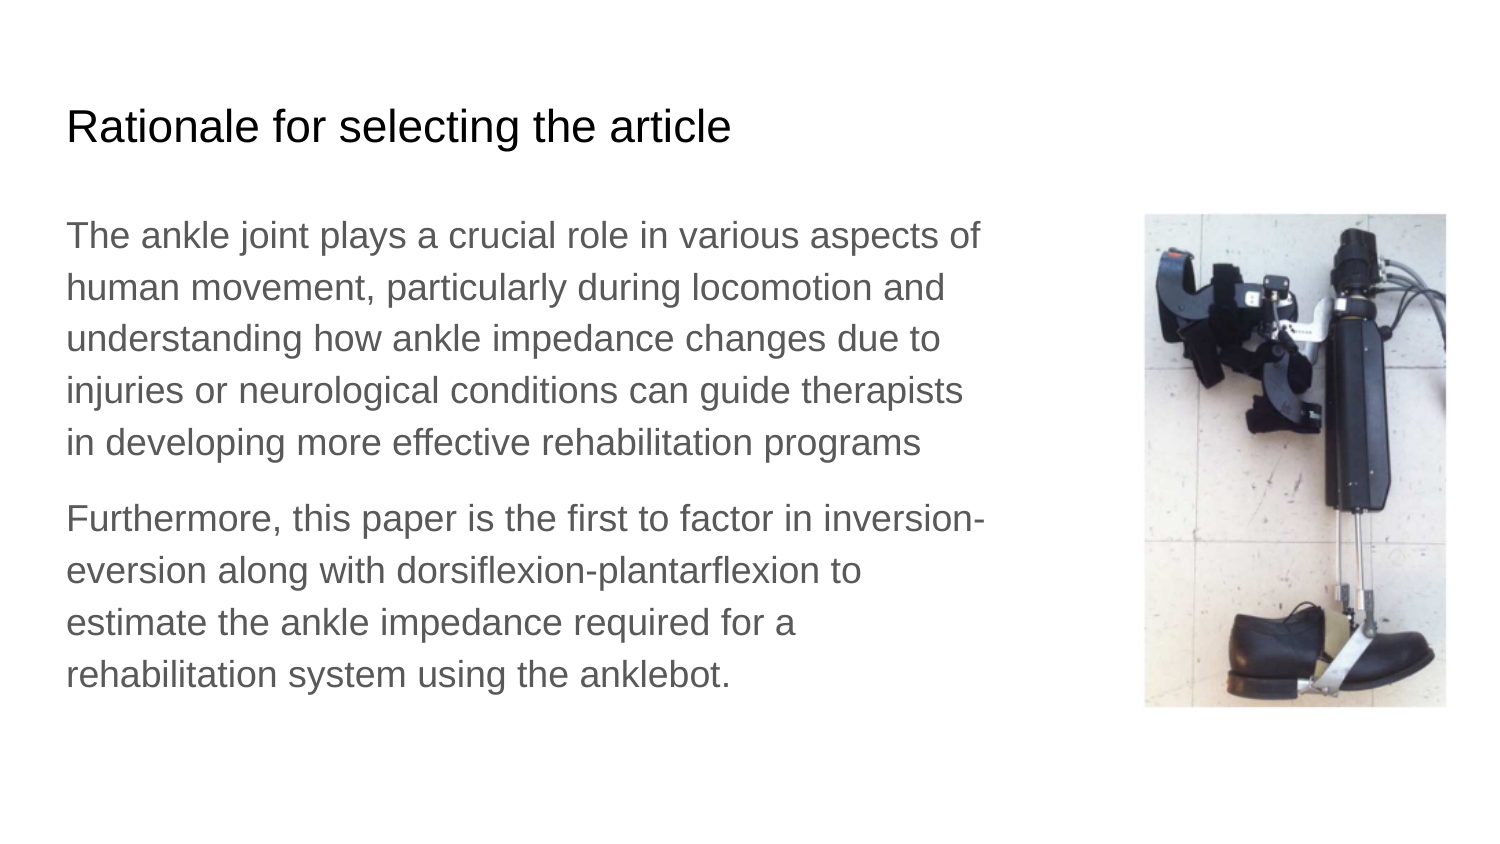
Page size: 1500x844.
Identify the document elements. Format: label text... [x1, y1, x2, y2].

picture [1112, 191, 1476, 710]
title Rationale for selecting the article [51, 72, 1449, 167]
list The ankle joint plays a crucial role in various aspects of human movement, particularly during locomotion and understanding how ankle impedance changes due to injuries or neurological conditions can guide therapists in developing more effective rehabilitation programs Furthermore, this paper is the first to factor in inversion-eversion along with dorsiflexion-plantarflexion to estimate the ankle impedance required for a rehabilitation system using the anklebot. [51, 189, 1003, 750]
